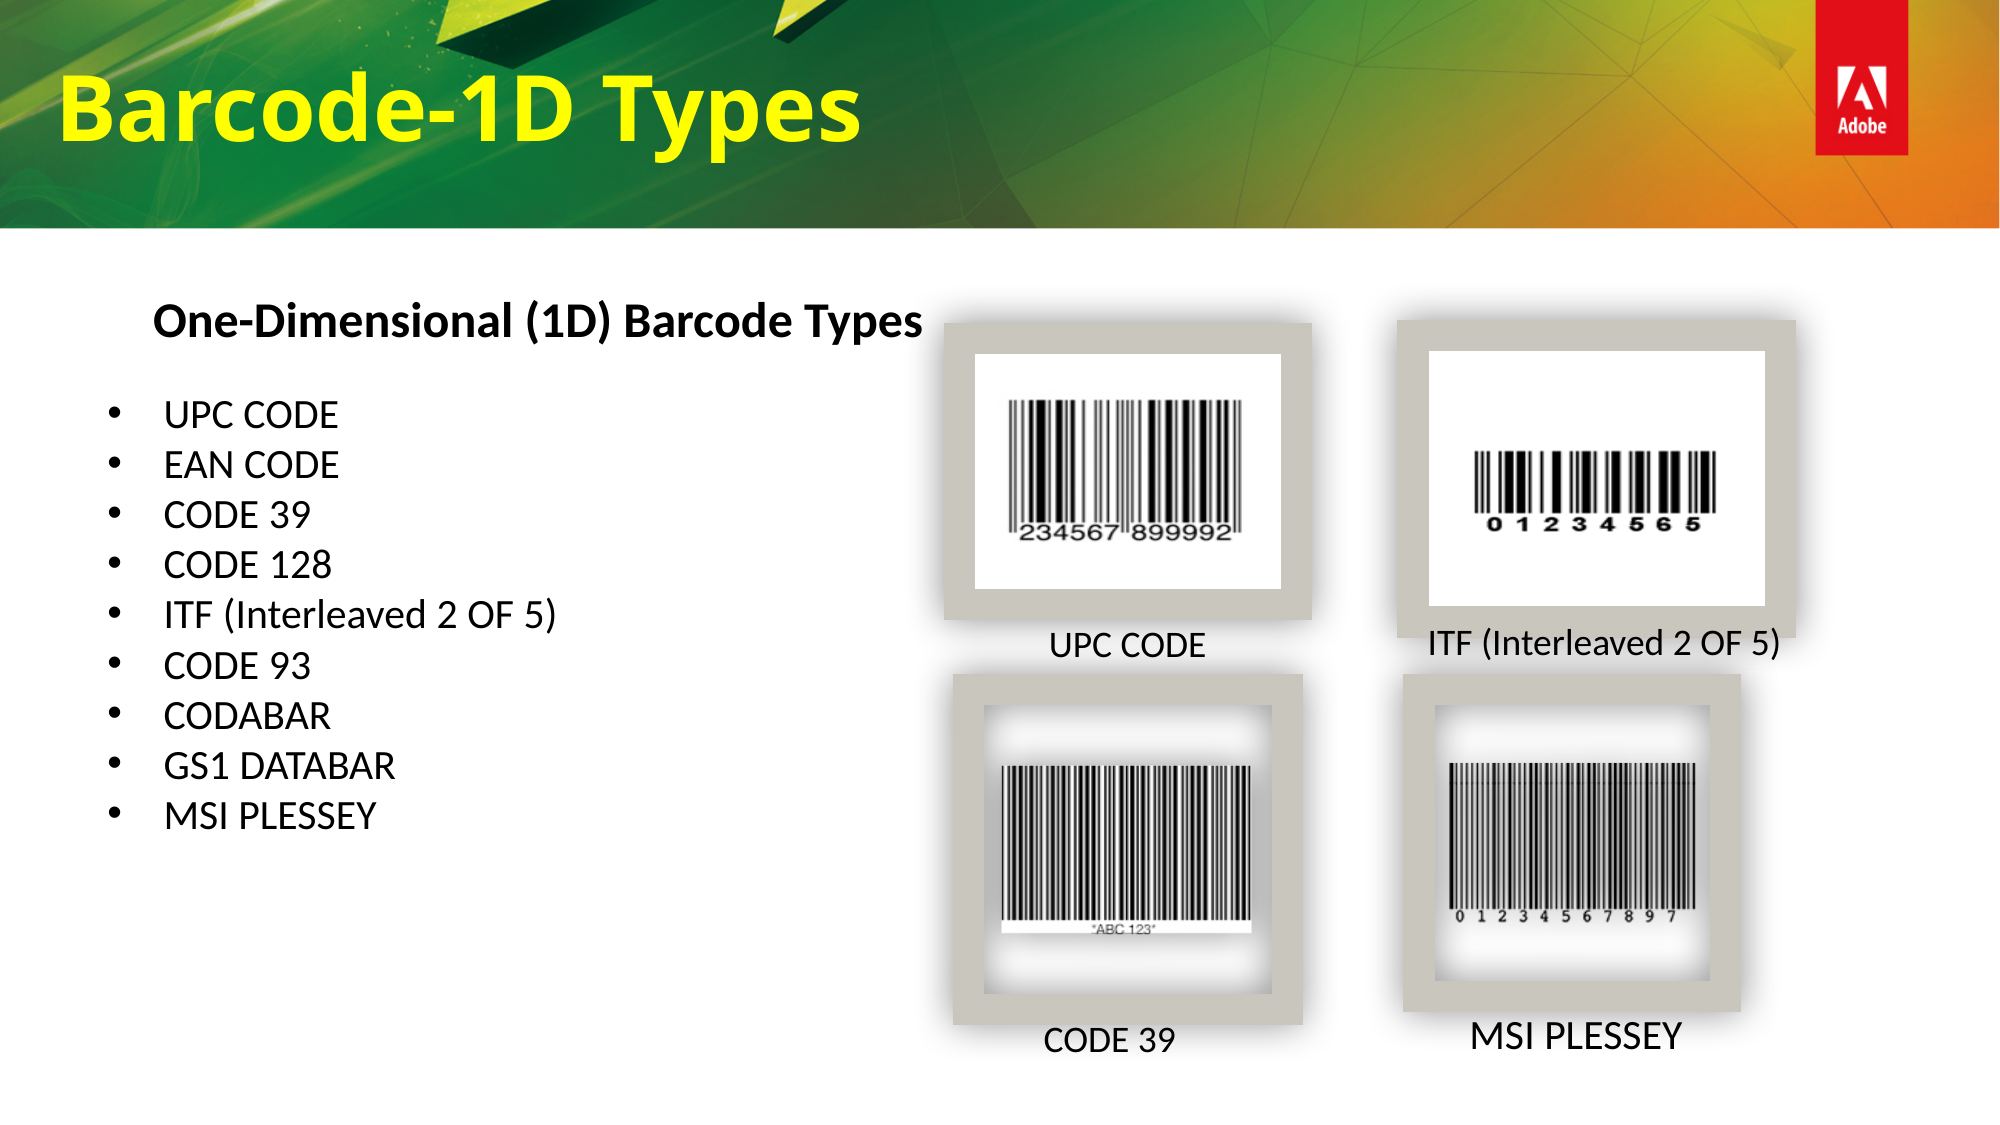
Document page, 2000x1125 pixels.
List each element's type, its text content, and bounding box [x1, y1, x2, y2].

text_box Barcode-1D Types [40, 0, 1811, 224]
picture [0, 0, 2000, 1125]
text_box CODE 39 [1028, 1007, 1191, 1068]
text_box UPC CODE [1034, 612, 1222, 647]
text_box ITF (Interleaved 2 OF 5) [1412, 610, 1797, 671]
text_box One-Dimensional (1D) Barcode Types [138, 280, 939, 355]
text_box UPC CODE EAN CODE CODE 39 CODE 128 ITF (Interleaved 2 OF 5) CODE 93 CODABAR GS1 DATABAR MSI PLESSEY [92, 379, 573, 845]
text_box MSI PLESSEY [1454, 1000, 1698, 1066]
